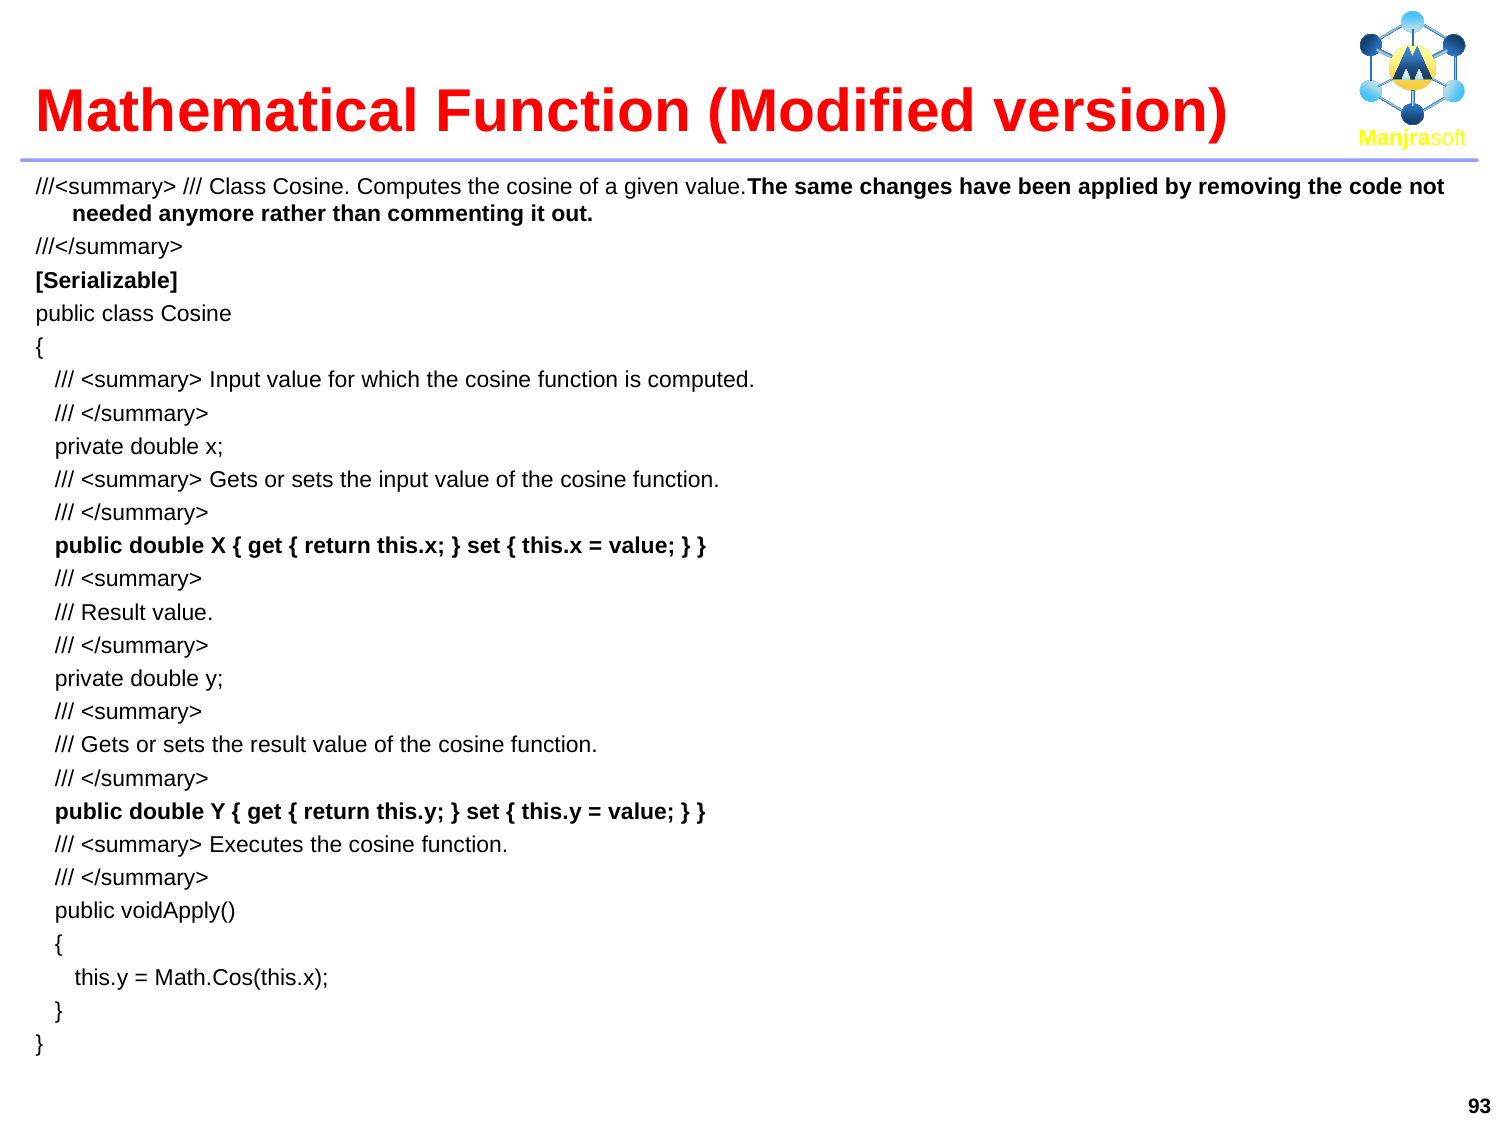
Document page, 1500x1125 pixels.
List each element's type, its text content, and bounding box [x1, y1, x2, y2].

slide_number 93 [1364, 1093, 1500, 1120]
title Mathematical Function (Modified version) [26, 0, 1479, 145]
list ///<summary> /// Class Cosine. Computes the cosine of a given value.The same changes have been applied by removing the code not needed anymore rather than commenting it out. ///</summary> [Serializable] public class Cosine { /// <summary> Input value for which the cosine function is computed. /// </summary> private double x; /// <summary> Gets or sets the input value of the cosine function. /// </summary> public double X { get { return this.x; } set { this.x = value; } } /// <summary> /// Result value. /// </summary> private double y; /// <summary> /// Gets or sets the result value of the cosine function. /// </summary> public double Y { get { return this.y; } set { this.y = value; } } /// <summary> Executes the cosine function. /// </summary> public voidApply() { this.y = Math.Cos(this.x); } } [26, 166, 1479, 1083]
